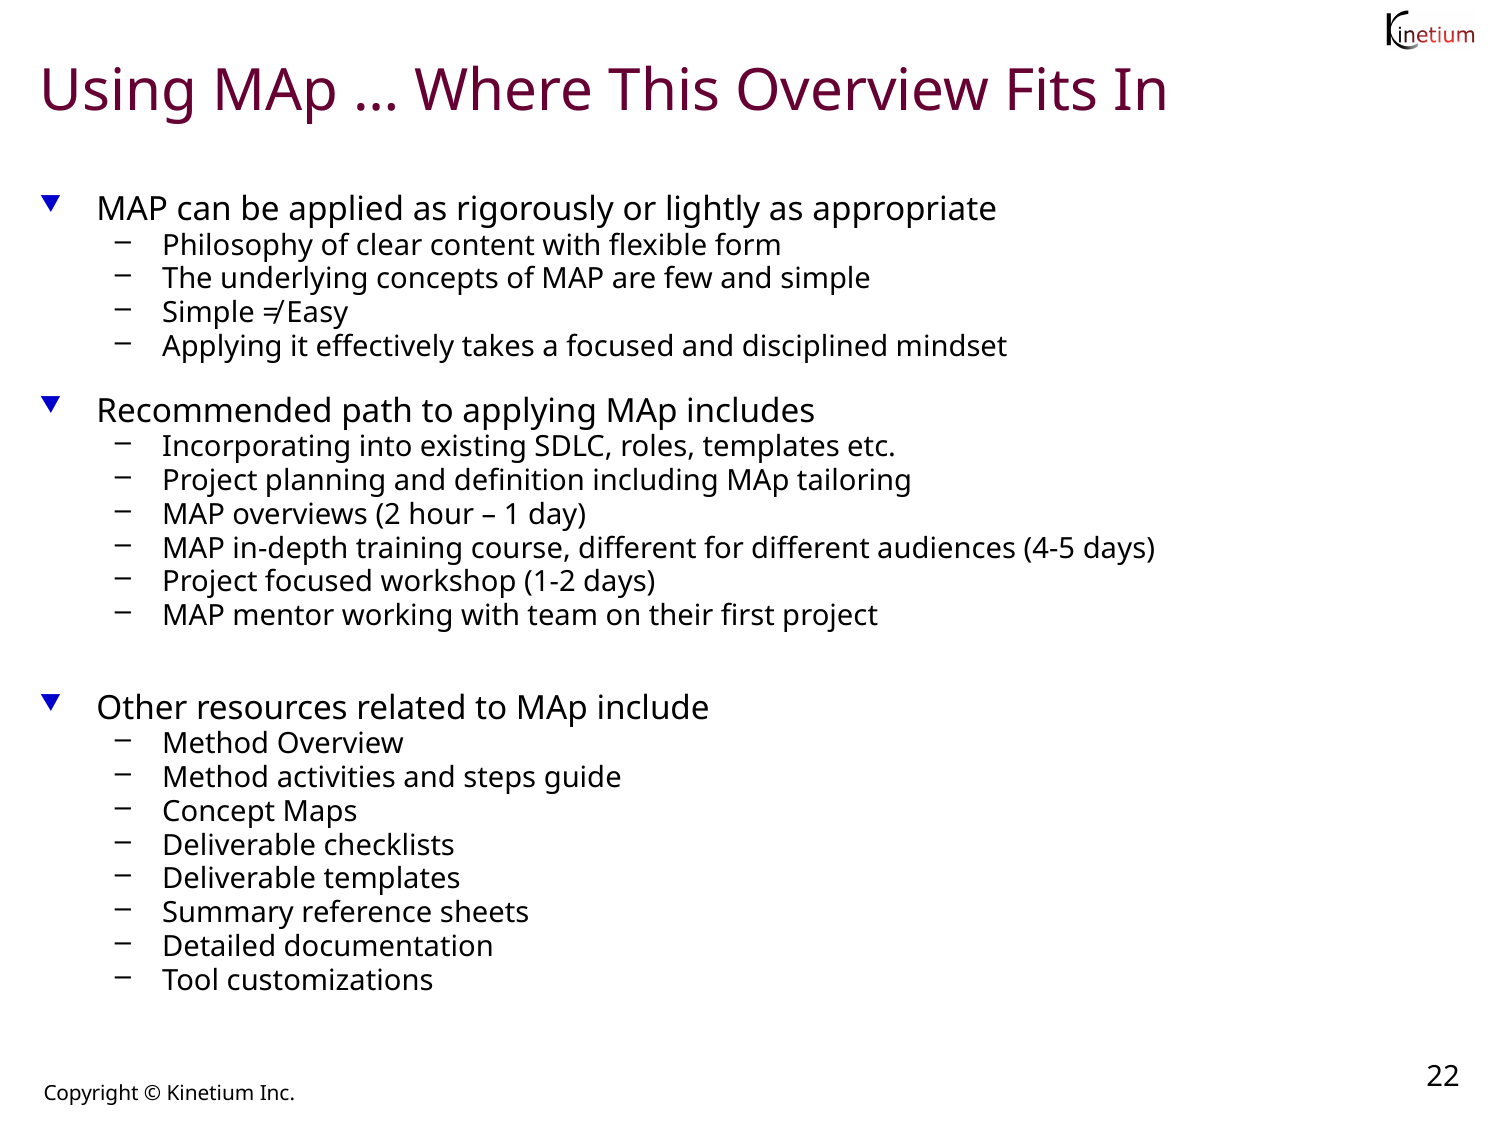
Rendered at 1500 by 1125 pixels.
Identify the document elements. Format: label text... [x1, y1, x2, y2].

list MAP can be applied as rigorously or lightly as appropriate Philosophy of clear content with flexible form The underlying concepts of MAP are few and simple Simple ≠ Easy Applying it effectively takes a focused and disciplined mindset Recommended path to applying MAp includes Incorporating into existing SDLC, roles, templates etc. Project planning and definition including MAp tailoring MAP overviews (2 hour – 1 day) MAP in-depth training course, different for different audiences (4-5 days) Project focused workshop (1-2 days) MAP mentor working with team on their first project Other resources related to MAp include Method Overview Method activities and steps guide Concept Maps Deliverable checklists Deliverable templates Summary reference sheets Detailed documentation Tool customizations [24, 187, 1475, 1063]
picture [1385, 10, 1475, 24]
slide_number 22 [1161, 1049, 1476, 1101]
title Using MAp … Where This Overview Fits In [24, 24, 1475, 150]
